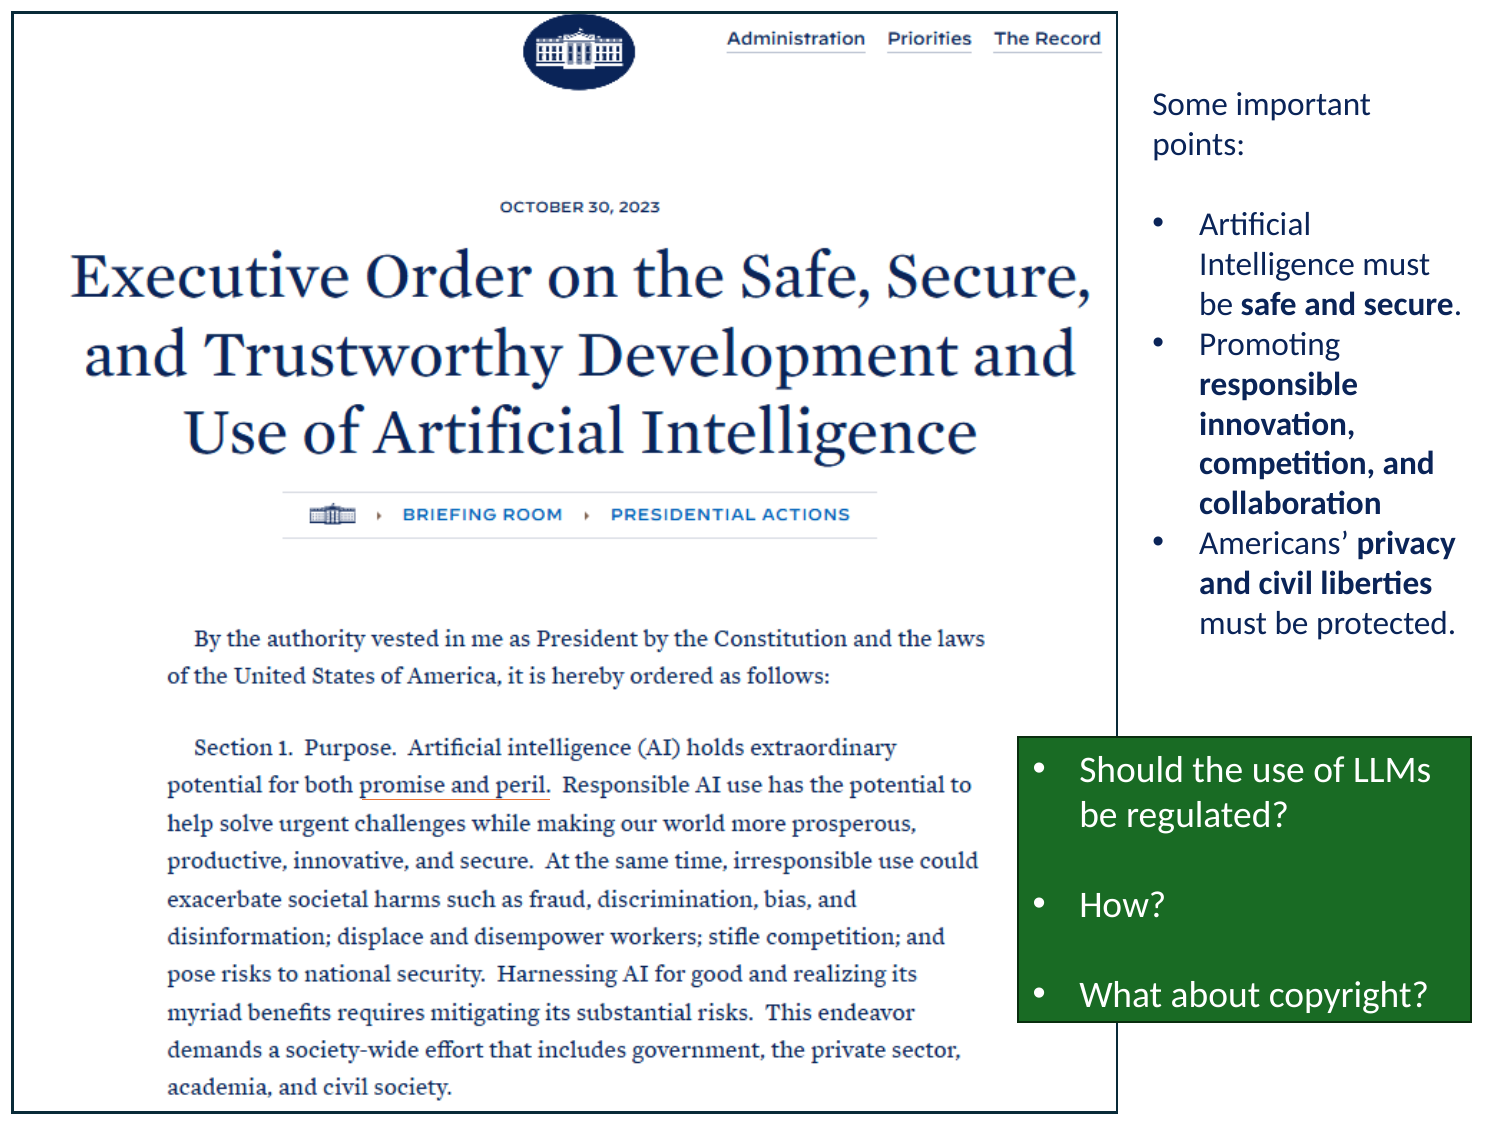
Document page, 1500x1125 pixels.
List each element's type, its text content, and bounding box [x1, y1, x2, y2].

text_box Some important points: Artificial Intelligence must be safe and secure. Promoting responsible innovation, competition, and collaboration Americans’ privacy and civil liberties must be protected. [1137, 74, 1479, 689]
picture [12, 0, 1118, 1125]
text_box Should the use of LLMs be regulated? How? What about copyright? [1118, 736, 1472, 1023]
